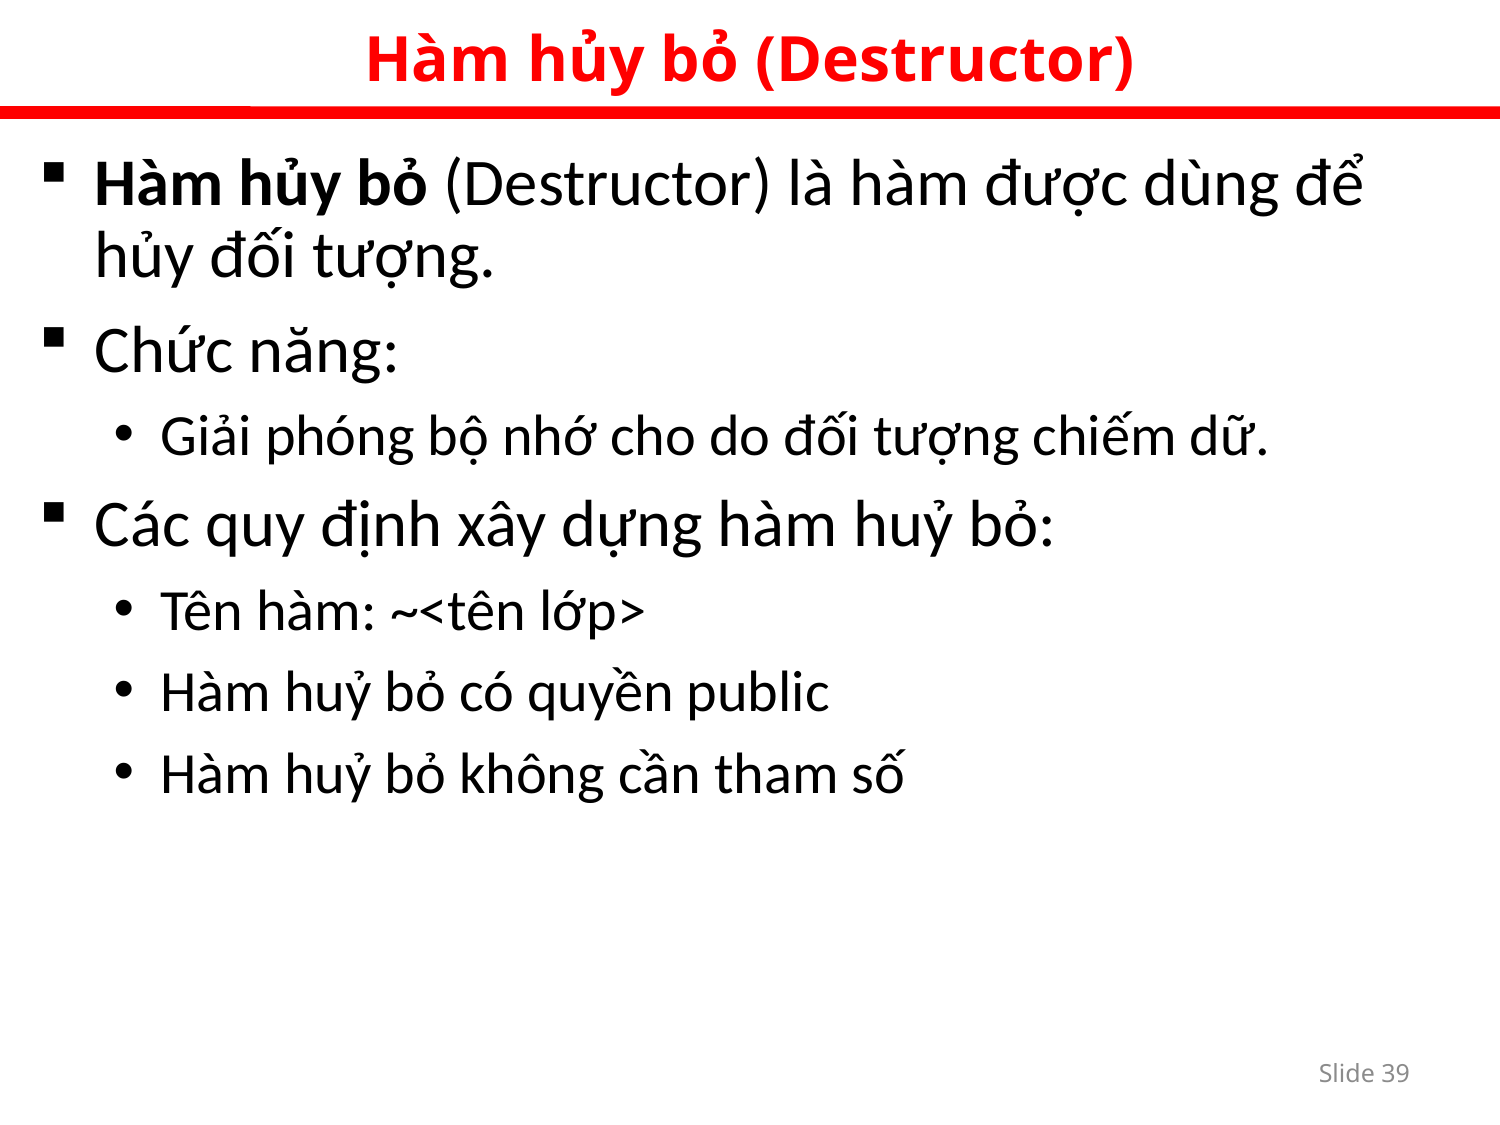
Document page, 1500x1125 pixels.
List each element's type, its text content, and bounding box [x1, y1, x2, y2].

slide_number Slide 38 [1112, 1037, 1425, 1113]
text_box Hàm hủy bỏ (Destructor) [0, 113, 1500, 119]
text_box Hàm hủy bỏ (Destructor) [0, 11, 1500, 112]
list Hàm hủy bỏ (Destructor) là hàm được dùng để hủy đối tượng. Chức năng: Giải phóng bộ nhớ cho do đối tượng chiếm dữ. Các quy định xây dựng hàm huỷ bỏ: Tên hàm: ~<tên lớp> Hàm huỷ bỏ có quyền public Hàm huỷ bỏ không cần tham số [23, 140, 1466, 891]
